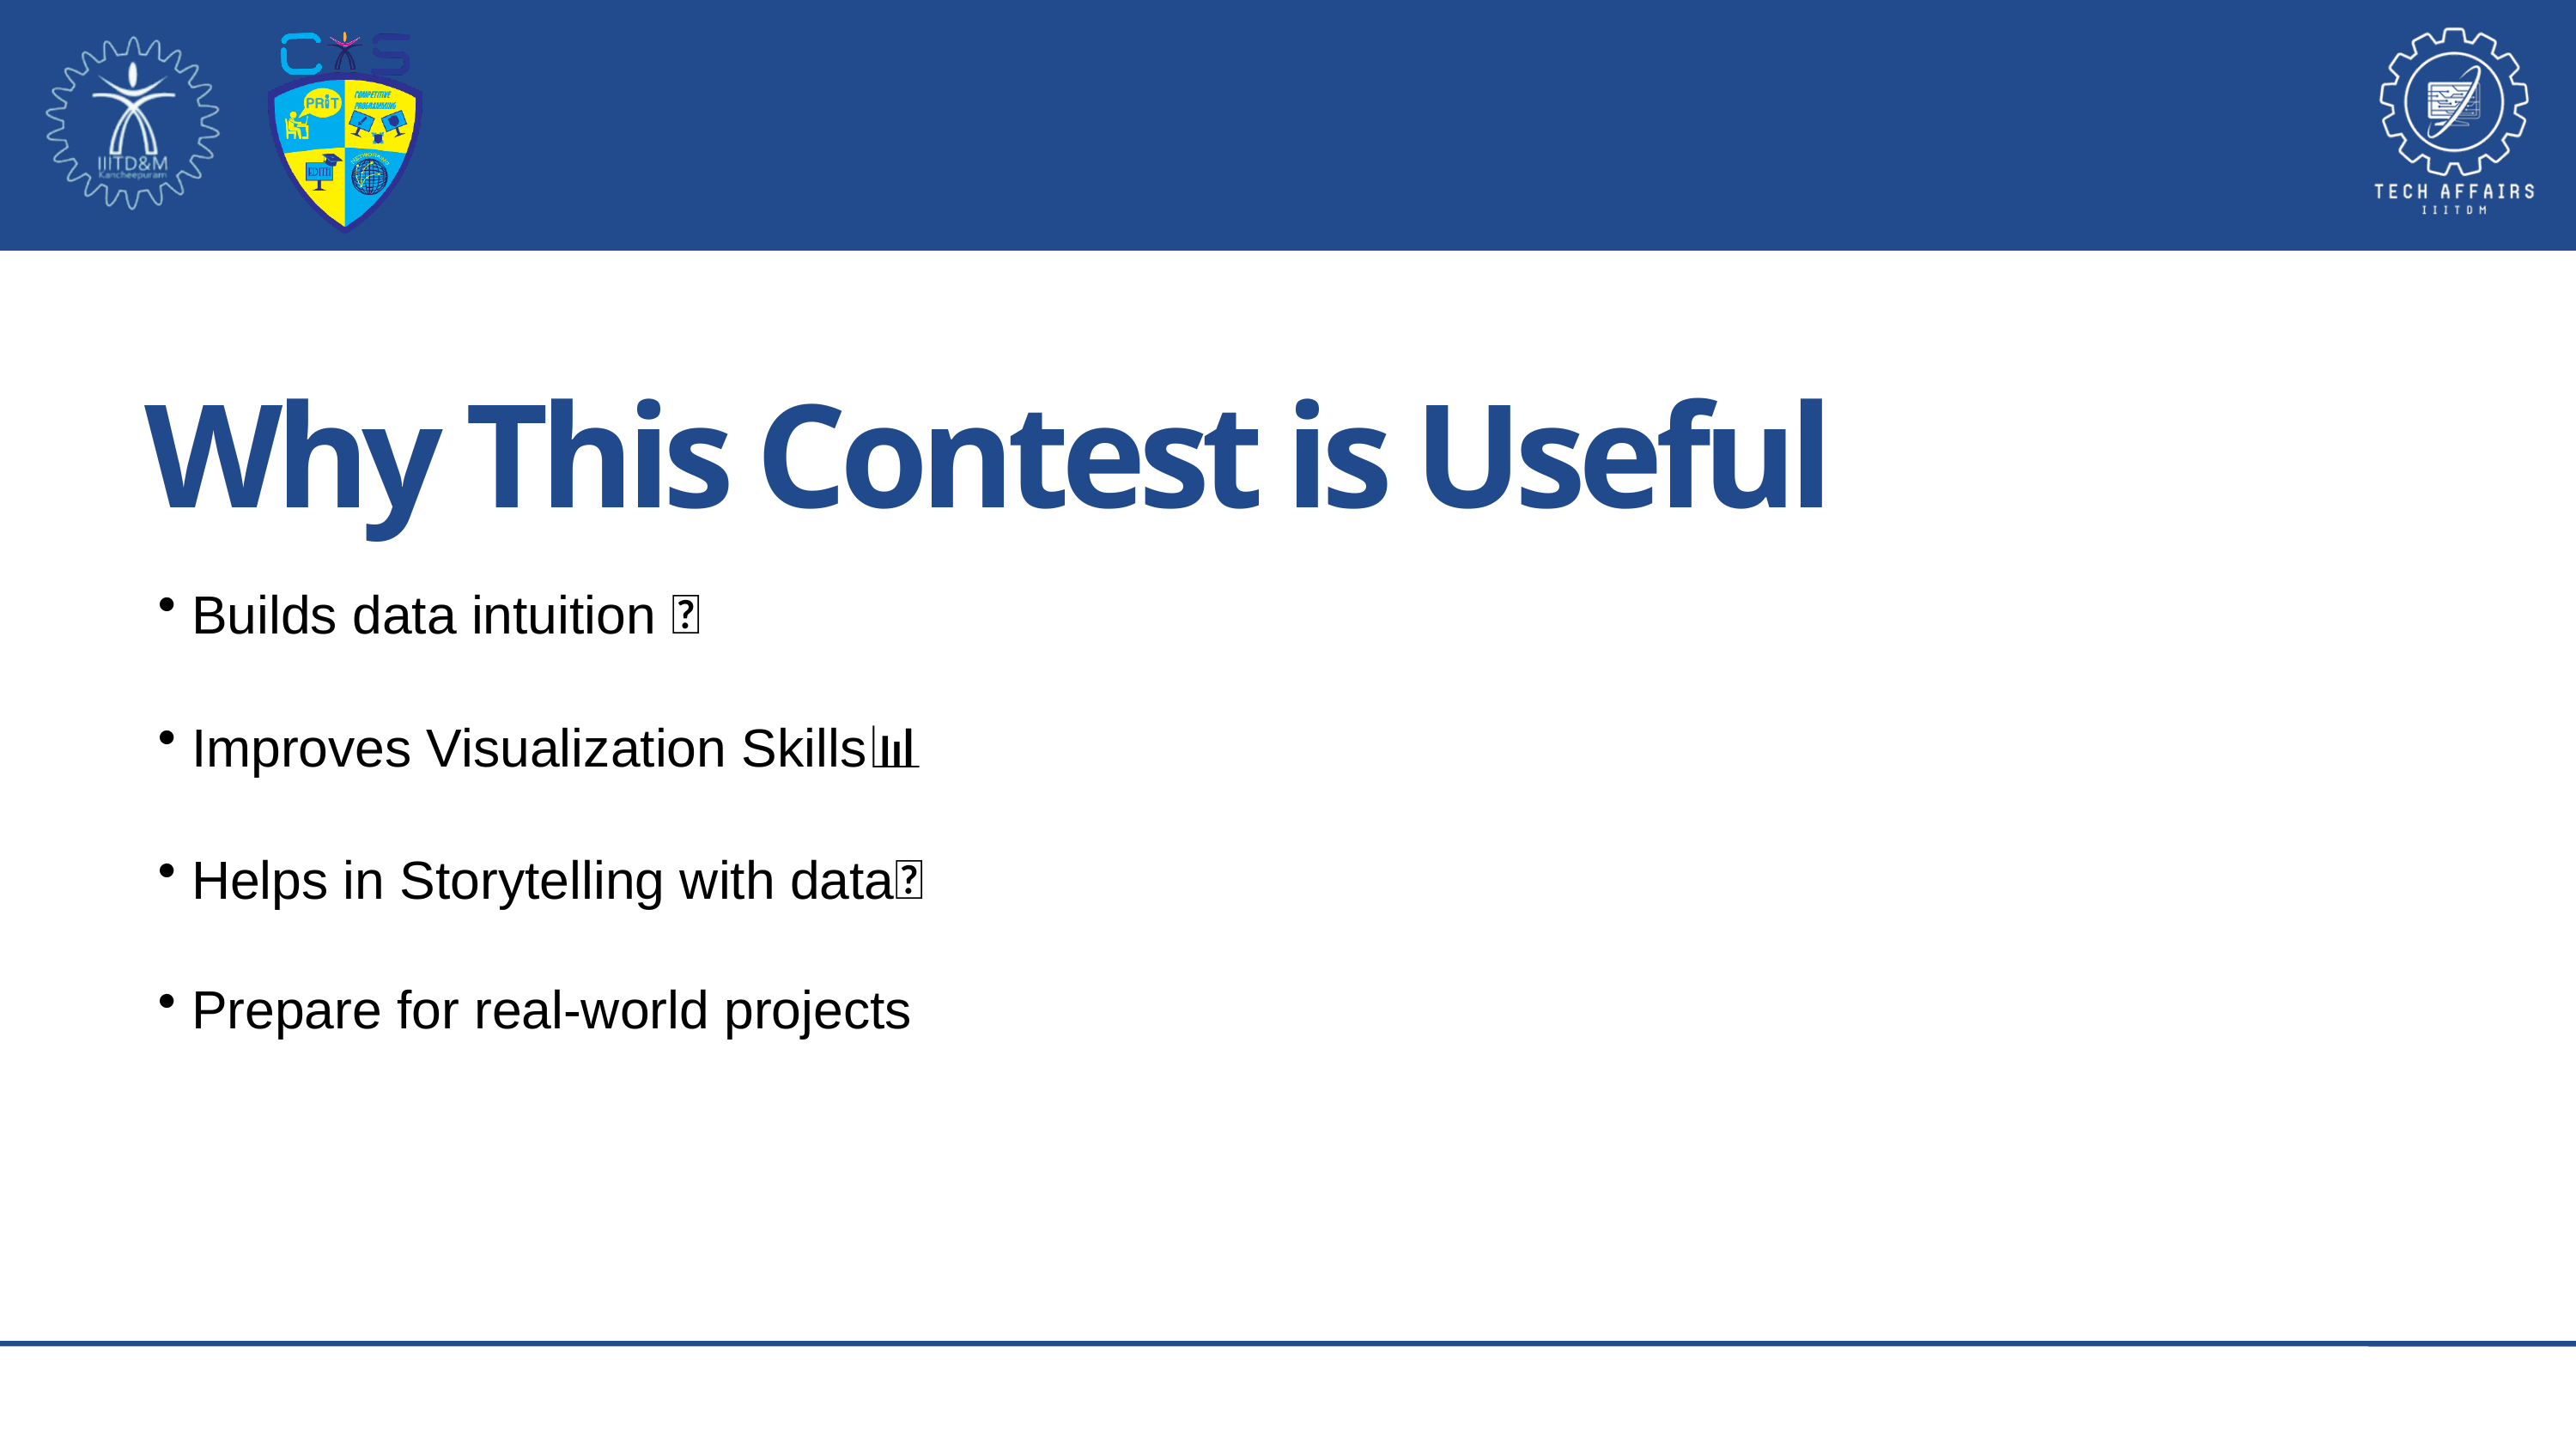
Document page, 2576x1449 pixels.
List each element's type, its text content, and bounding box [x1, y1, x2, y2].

text_box Why This Contest is Useful [144, 393, 2432, 537]
picture [265, 32, 425, 235]
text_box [0, 0, 2576, 252]
text_box Builds data intuition 🧠 Improves Visualization Skills📊 Helps in Storytelling with data📖 Prepare for real-world projects [144, 570, 1090, 1111]
